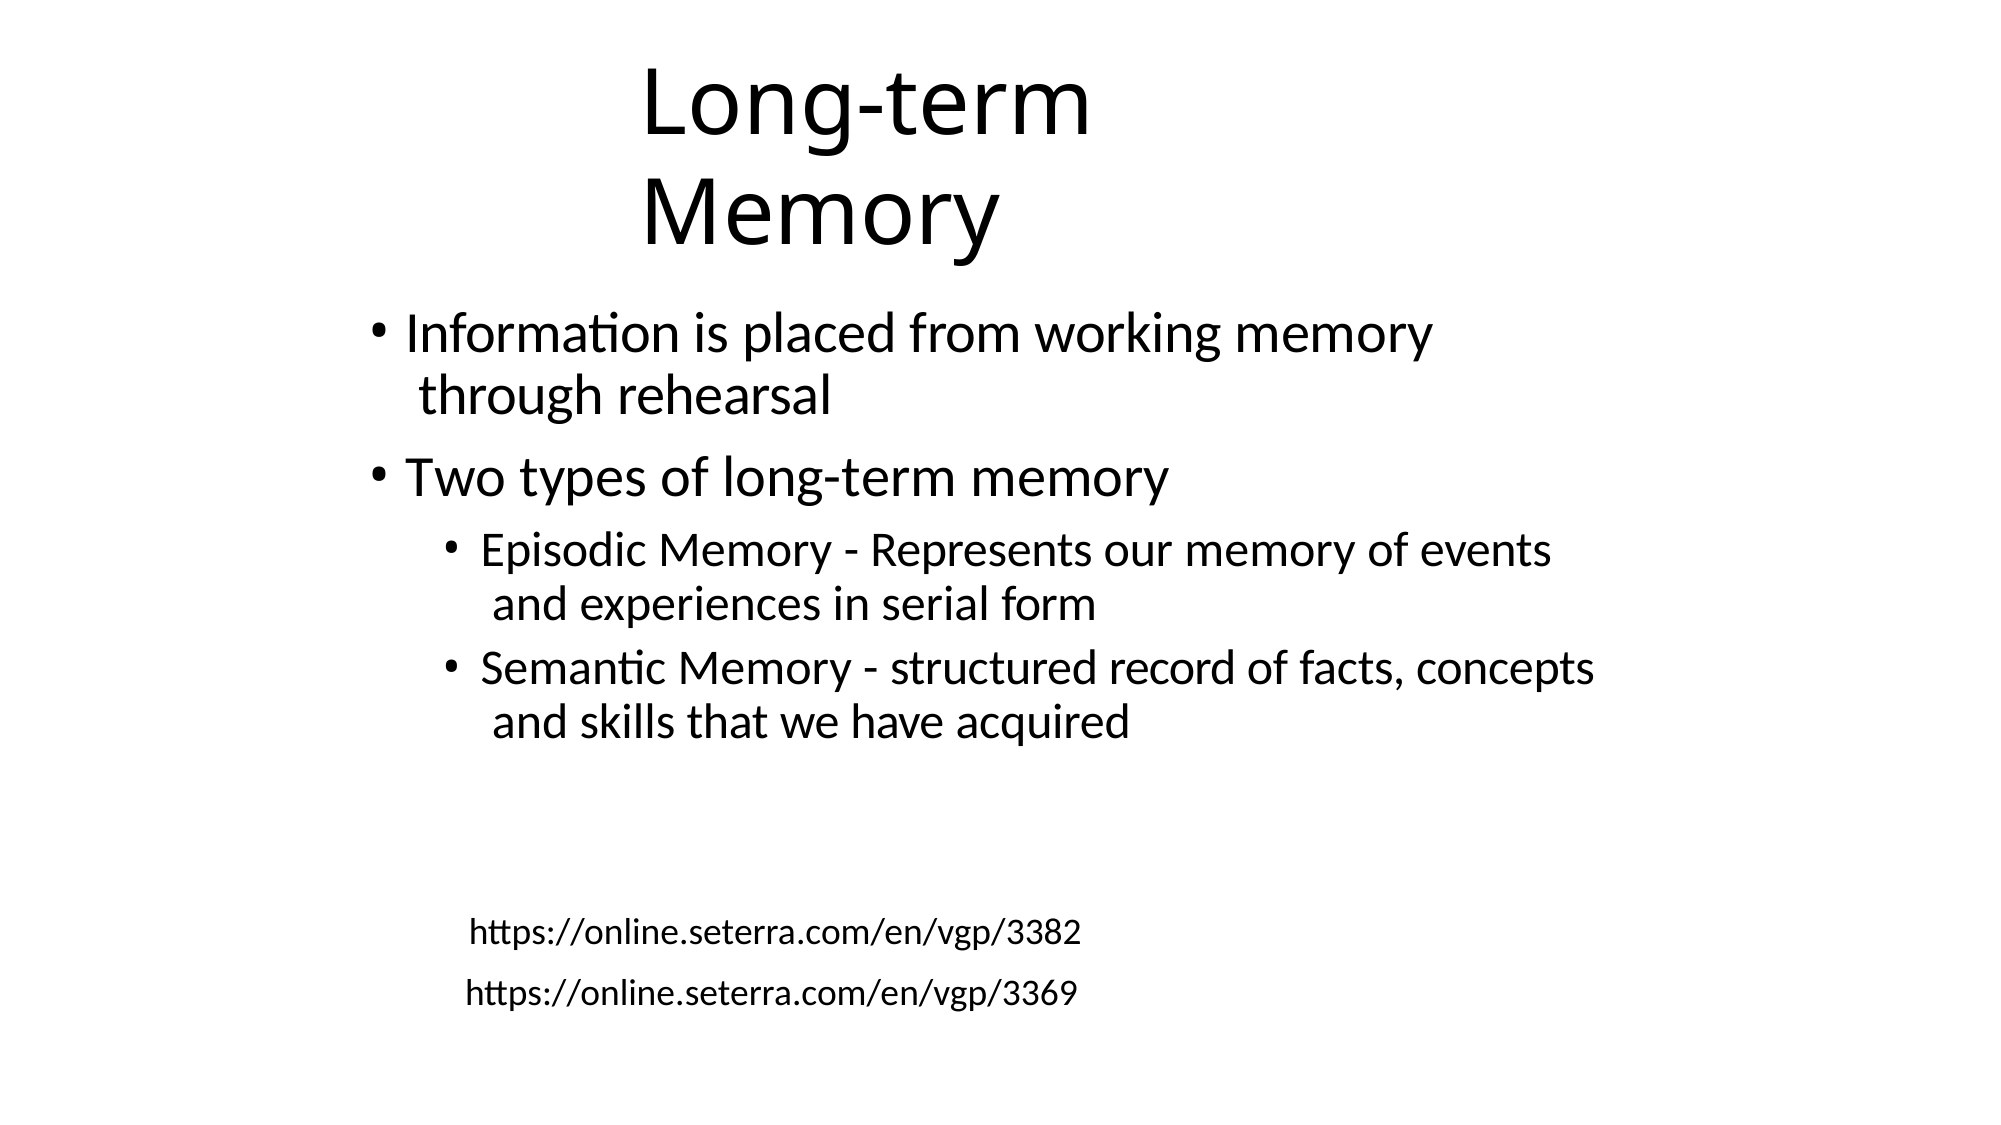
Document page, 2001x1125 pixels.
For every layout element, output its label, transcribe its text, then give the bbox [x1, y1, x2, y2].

text_box https://online.seterra.com/en/vgp/3369 [450, 960, 1094, 1021]
text_box Information is placed from working memory through rehearsal Two types of long-term memory Episodic Memory - Represents our memory of events and experiences in serial form Semantic Memory - structured record of facts, concepts and skills that we have acquired [366, 290, 1603, 749]
text_box https://online.seterra.com/en/vgp/3382 [453, 899, 1098, 960]
title Long-term Memory [637, 40, 1360, 263]
